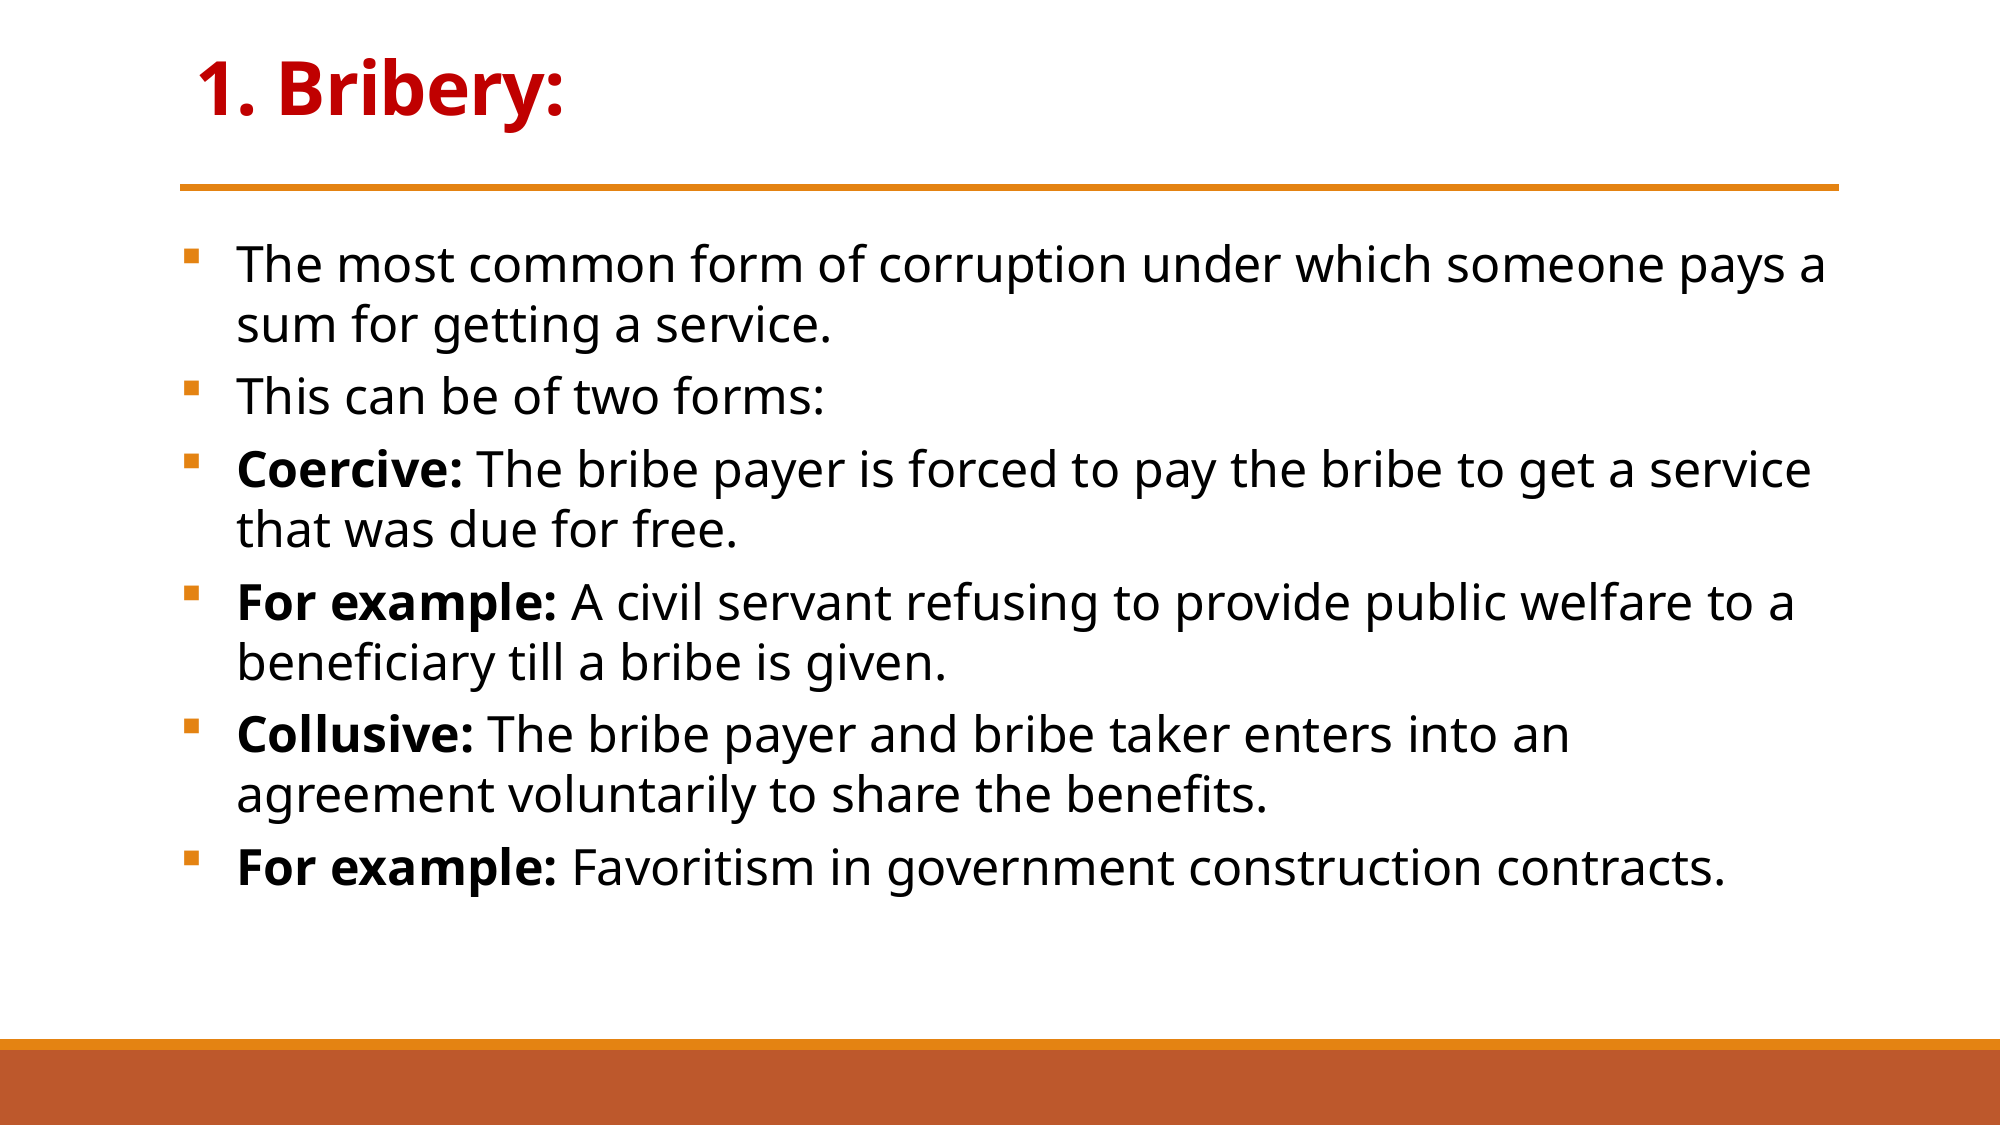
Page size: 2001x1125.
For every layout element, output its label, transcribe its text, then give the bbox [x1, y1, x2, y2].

list The most common form of corruption under which someone pays a sum for getting a service. This can be of two forms: Coercive: The bribe payer is forced to pay the bribe to get a service that was due for free. For example: A civil servant refusing to provide public welfare to a beneficiary till a bribe is given. Collusive: The bribe payer and bribe taker enters into an agreement voluntarily to share the benefits. For example: Favoritism in government construction contracts. [180, 224, 1830, 1025]
title 1. Bribery: [180, 47, 1830, 200]
